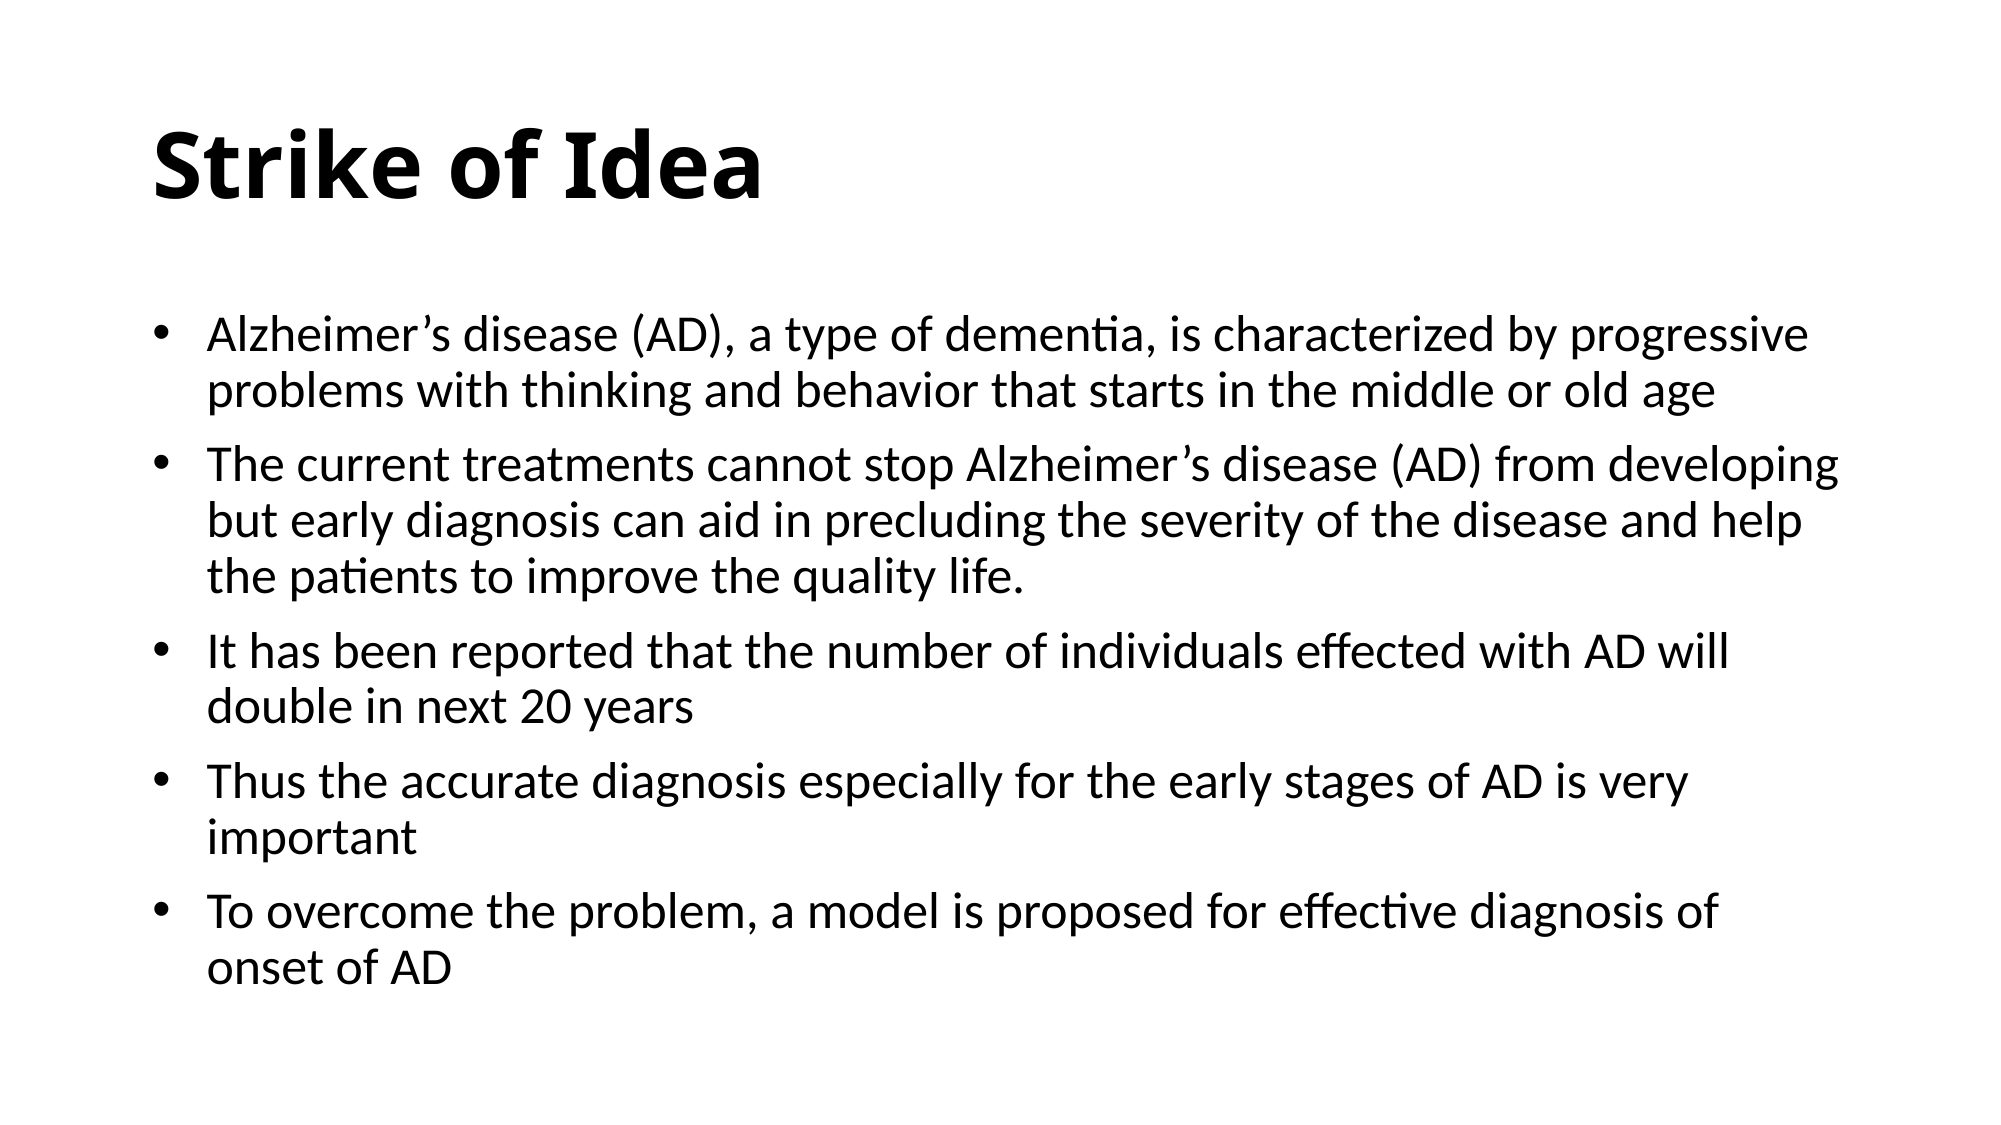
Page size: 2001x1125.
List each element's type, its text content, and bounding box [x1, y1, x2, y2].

title Strike of Idea [137, 59, 1863, 278]
list Alzheimer’s disease (AD), a type of dementia, is characterized by progressive problems with thinking and behavior that starts in the middle or old age The current treatments cannot stop Alzheimer’s disease (AD) from developing but early diagnosis can aid in precluding the severity of the disease and help the patients to improve the quality life. It has been reported that the number of individuals effected with AD will double in next 20 years Thus the accurate diagnosis especially for the early stages of AD is very important To overcome the problem, a model is proposed for effective diagnosis of onset of AD [137, 299, 1863, 1014]
